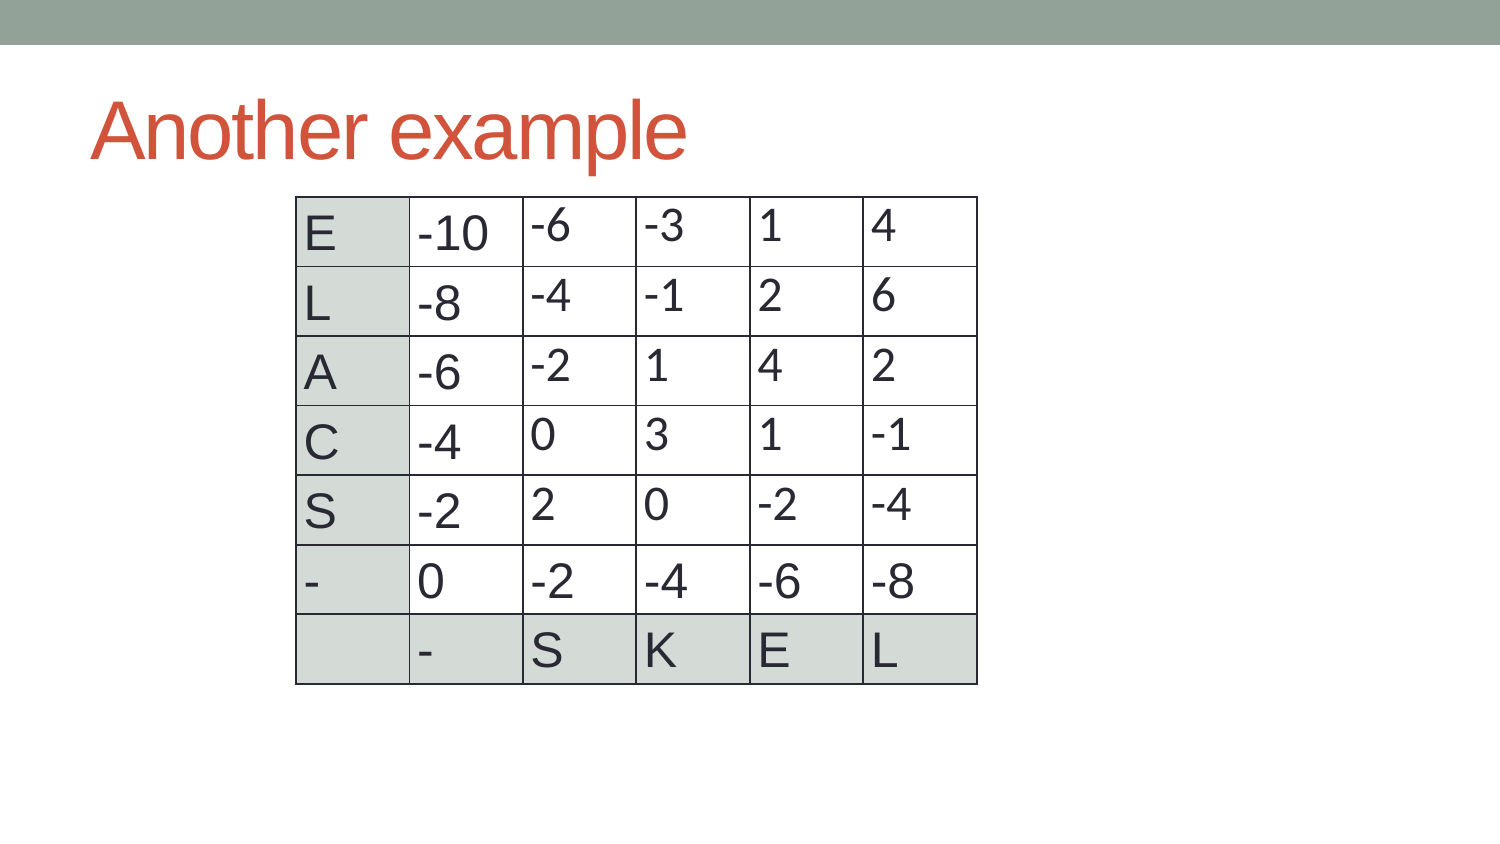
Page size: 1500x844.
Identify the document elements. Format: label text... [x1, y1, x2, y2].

table_cell S [297, 476, 409, 544]
table_cell - [410, 615, 522, 683]
table_cell -4 [864, 476, 976, 544]
table_cell 6 [864, 267, 976, 335]
table_header 4 [864, 198, 976, 266]
table_cell - [297, 546, 409, 613]
table_header -10 [410, 198, 522, 266]
table_cell E [751, 615, 862, 683]
table_cell -8 [410, 267, 522, 335]
table_header -6 [524, 198, 635, 266]
table_cell 0 [637, 476, 749, 544]
table_cell 2 [751, 267, 862, 335]
table_cell 0 [524, 406, 635, 474]
table_cell -1 [864, 406, 976, 474]
table_cell L [297, 267, 409, 335]
table_cell -6 [751, 546, 862, 613]
table_cell -6 [410, 337, 522, 405]
title Another example [75, 65, 1425, 188]
table_cell 3 [637, 406, 749, 474]
table_header E [297, 198, 409, 266]
table_header 1 [751, 198, 862, 266]
table_cell 1 [751, 406, 862, 474]
table_cell -8 [864, 546, 976, 613]
table_cell -4 [410, 406, 522, 474]
table_cell -2 [410, 476, 522, 544]
table_cell S [524, 615, 635, 683]
table_cell -2 [524, 337, 635, 405]
table_cell -2 [751, 476, 862, 544]
table_cell A [297, 337, 409, 405]
table_cell -1 [637, 267, 749, 335]
table_cell -2 [524, 546, 635, 613]
table_cell K [637, 615, 749, 683]
table_cell [297, 615, 409, 683]
table_cell 1 [637, 337, 749, 405]
table_cell 4 [751, 337, 862, 405]
table_cell 2 [524, 476, 635, 544]
table_header -3 [637, 198, 749, 266]
table_cell -4 [524, 267, 635, 335]
table_cell L [864, 615, 976, 683]
table_cell 2 [864, 337, 976, 405]
table_cell 0 [410, 546, 522, 613]
table_cell C [297, 406, 409, 474]
table_cell -4 [637, 546, 749, 613]
